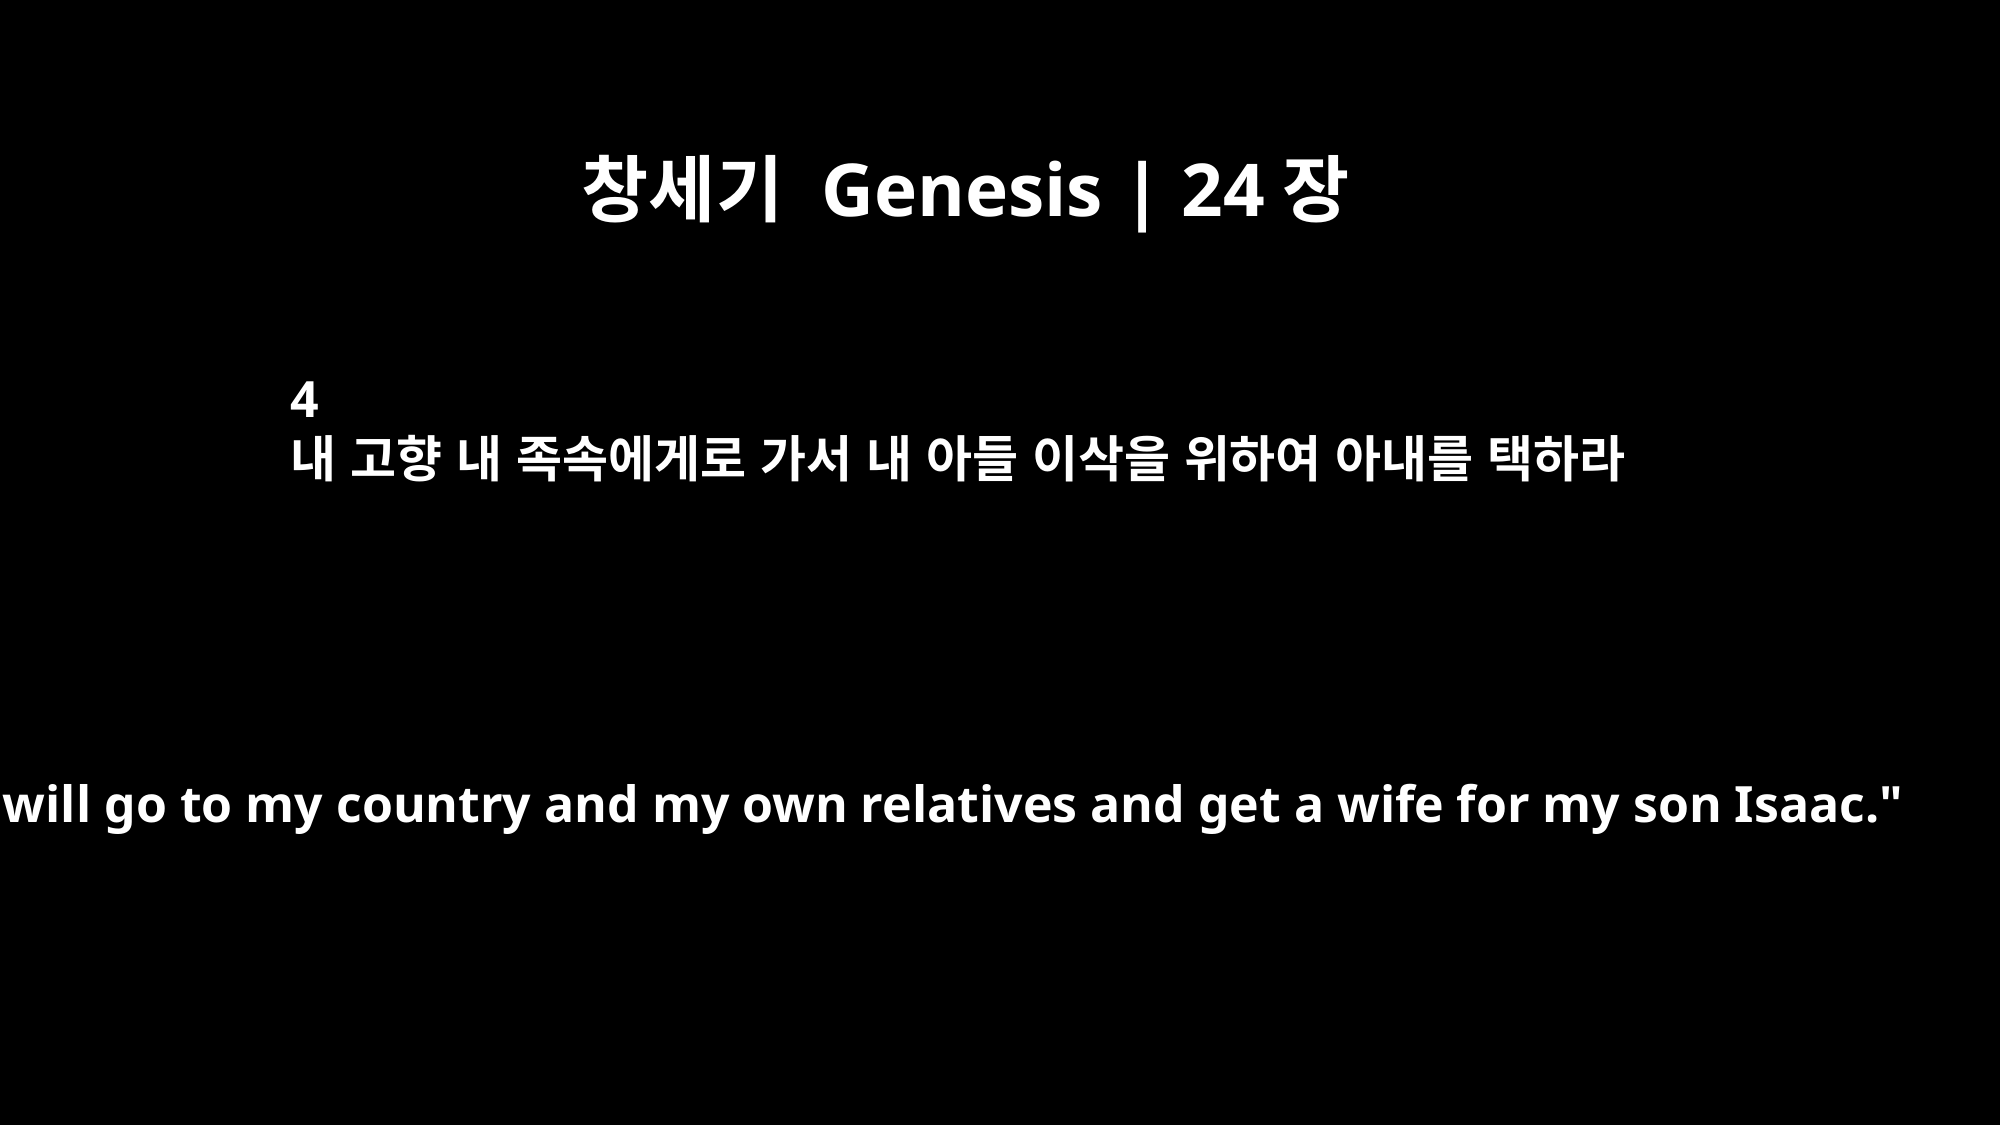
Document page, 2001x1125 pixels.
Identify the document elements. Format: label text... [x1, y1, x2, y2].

text_box 4 내 고향 내 족속에게로 가서 내 아들 이삭을 위하여 아내를 택하라 [275, 359, 1642, 495]
text_box but will go to my country and my own relatives and get a wife for my son Isaac." [0, 764, 1919, 840]
text_box 창세기 Genesis | 24장 [566, 136, 1365, 239]
